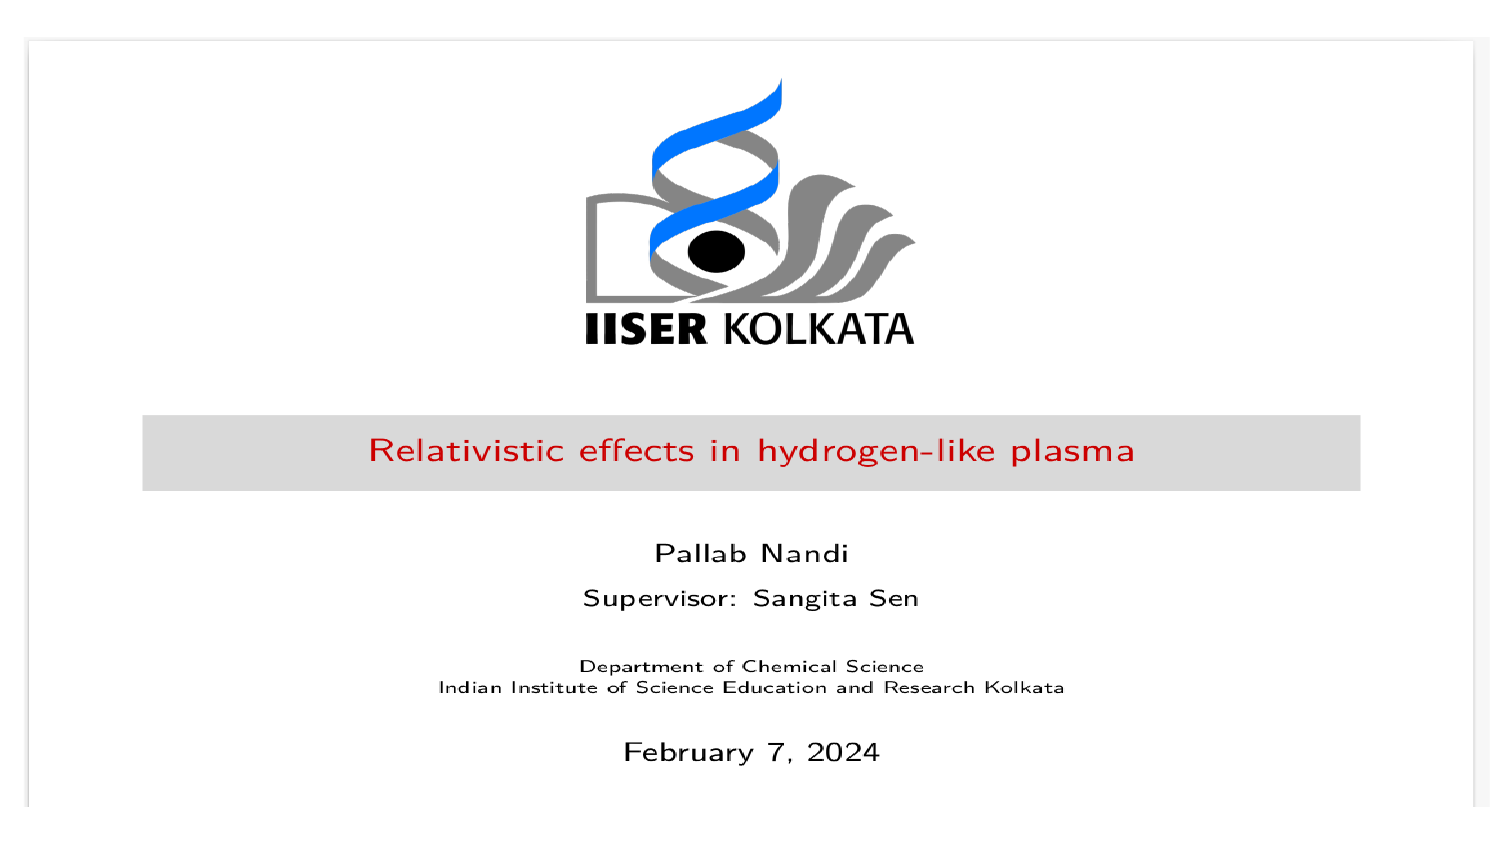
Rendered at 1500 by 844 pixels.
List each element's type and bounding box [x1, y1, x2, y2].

picture [23, 36, 1490, 807]
